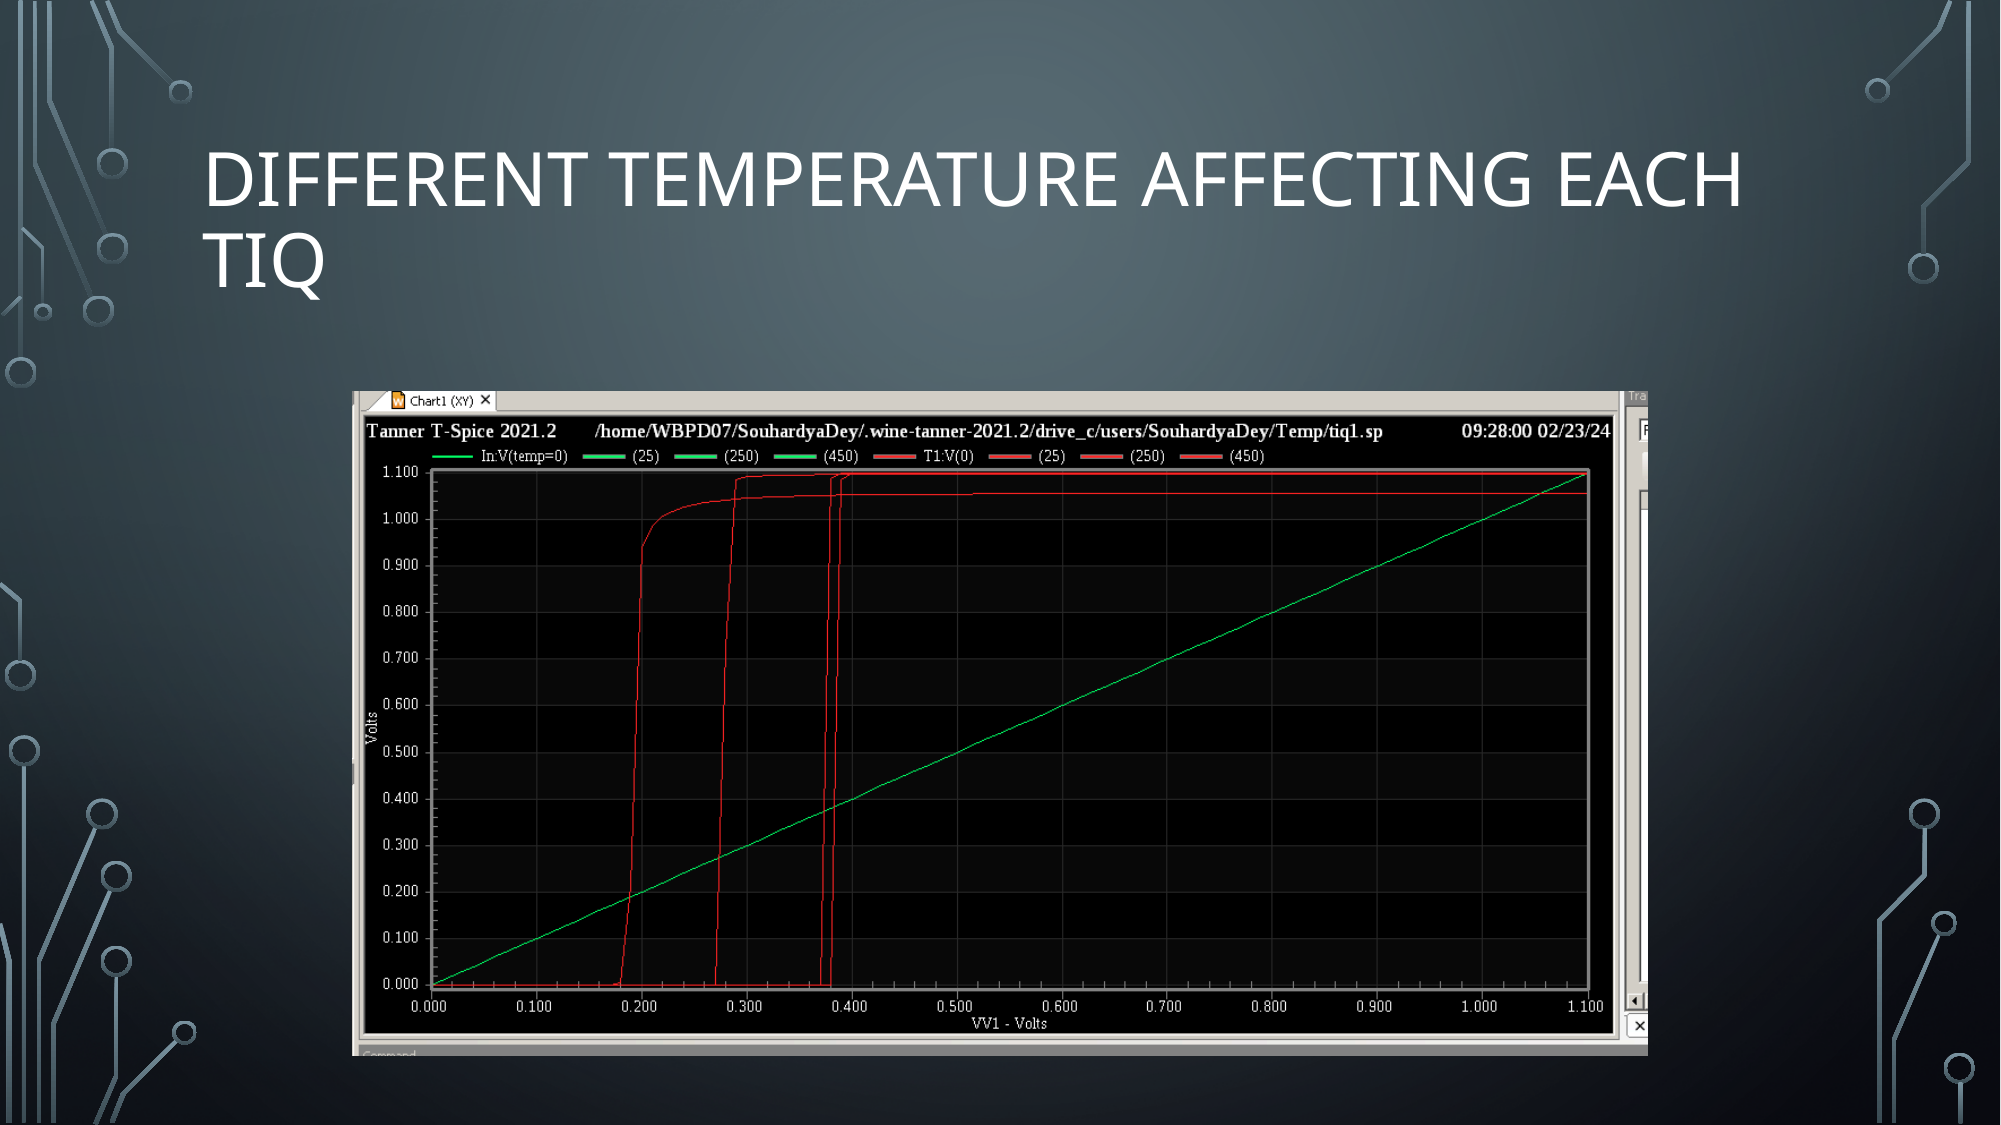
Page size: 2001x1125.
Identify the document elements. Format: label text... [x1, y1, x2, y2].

title Different temperature affecting each tiq [187, 101, 1813, 344]
picture [351, 391, 1649, 1056]
